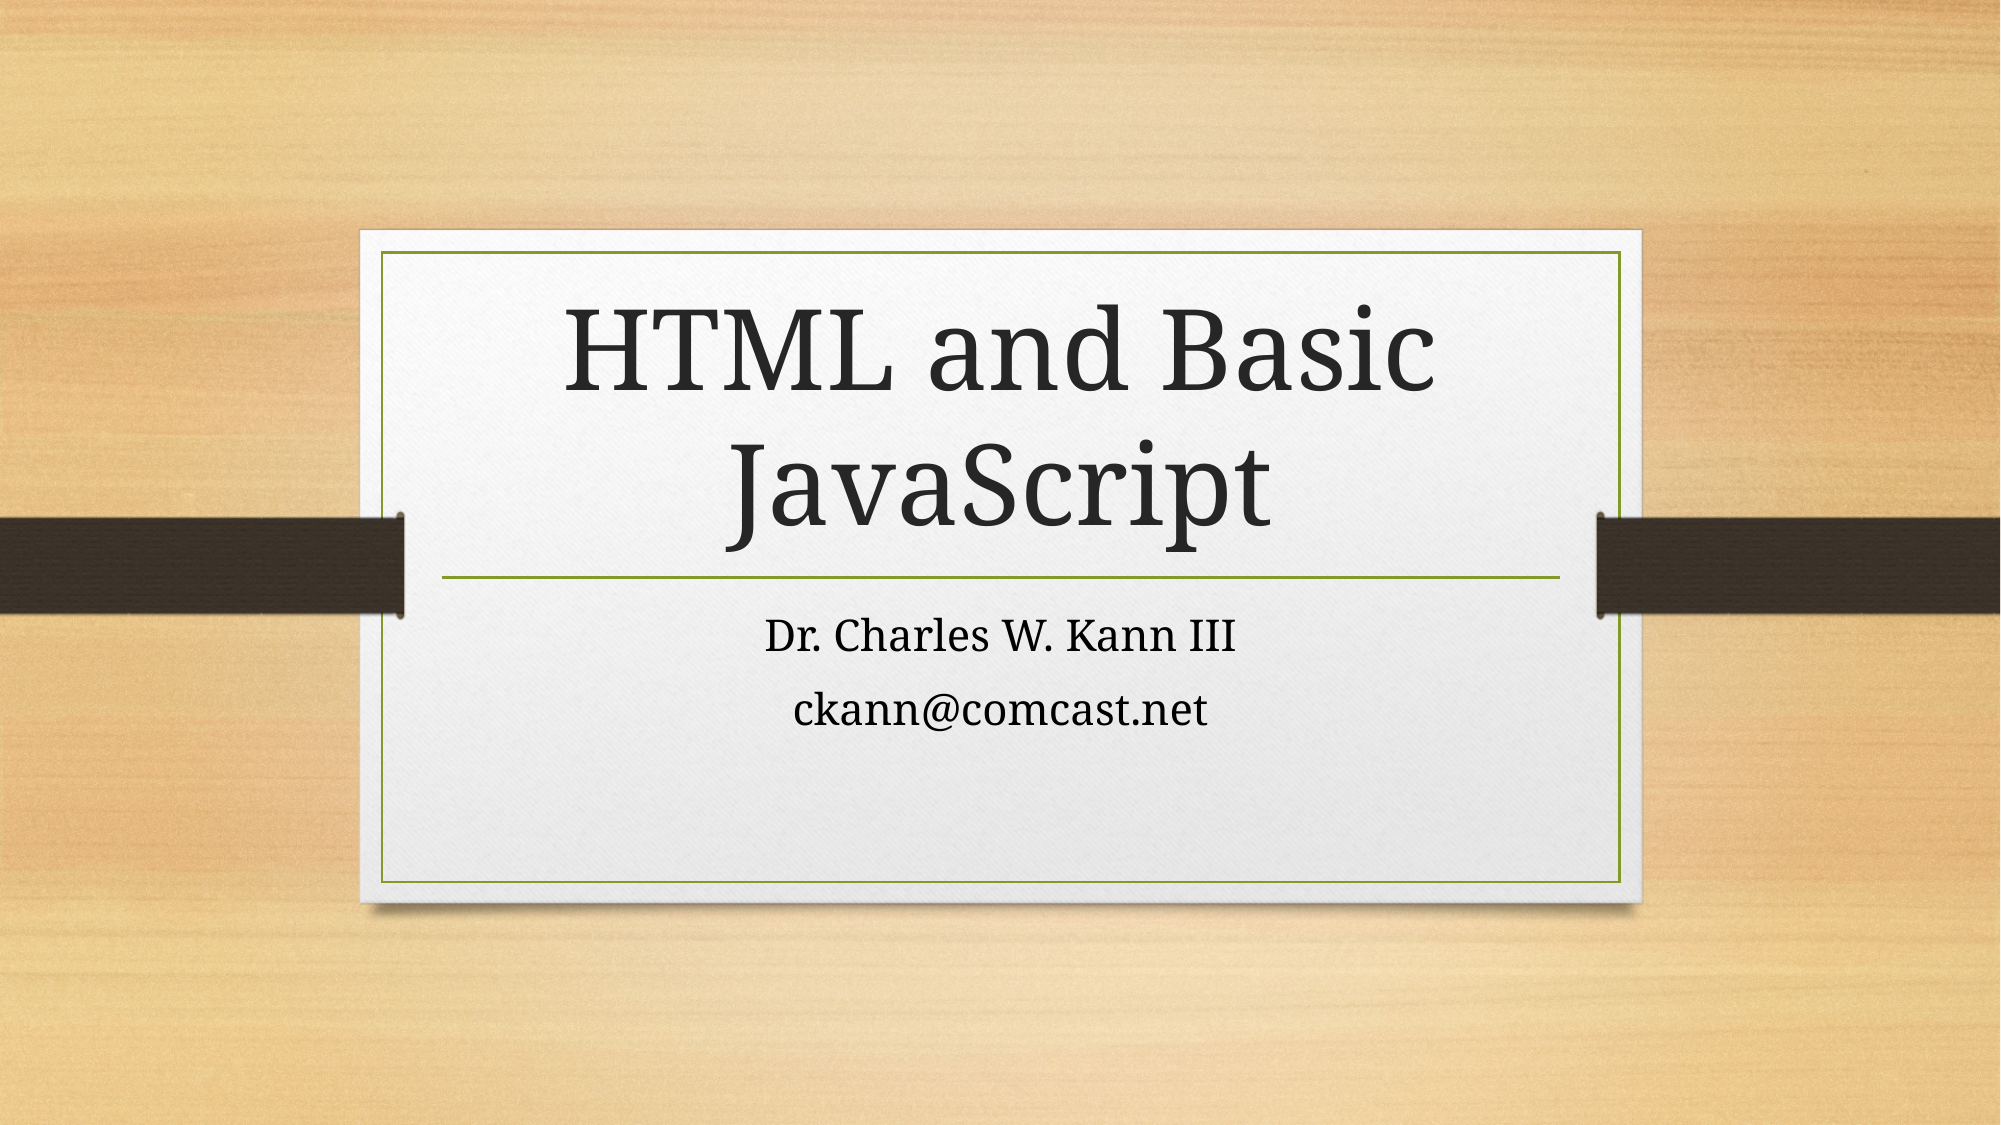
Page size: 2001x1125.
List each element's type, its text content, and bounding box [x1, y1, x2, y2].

title HTML and Basic JavaScript [441, 306, 1560, 556]
picture [0, 0, 2001, 1125]
subtitle Dr. Charles W. Kann III ckann@comcast.net [441, 600, 1560, 817]
